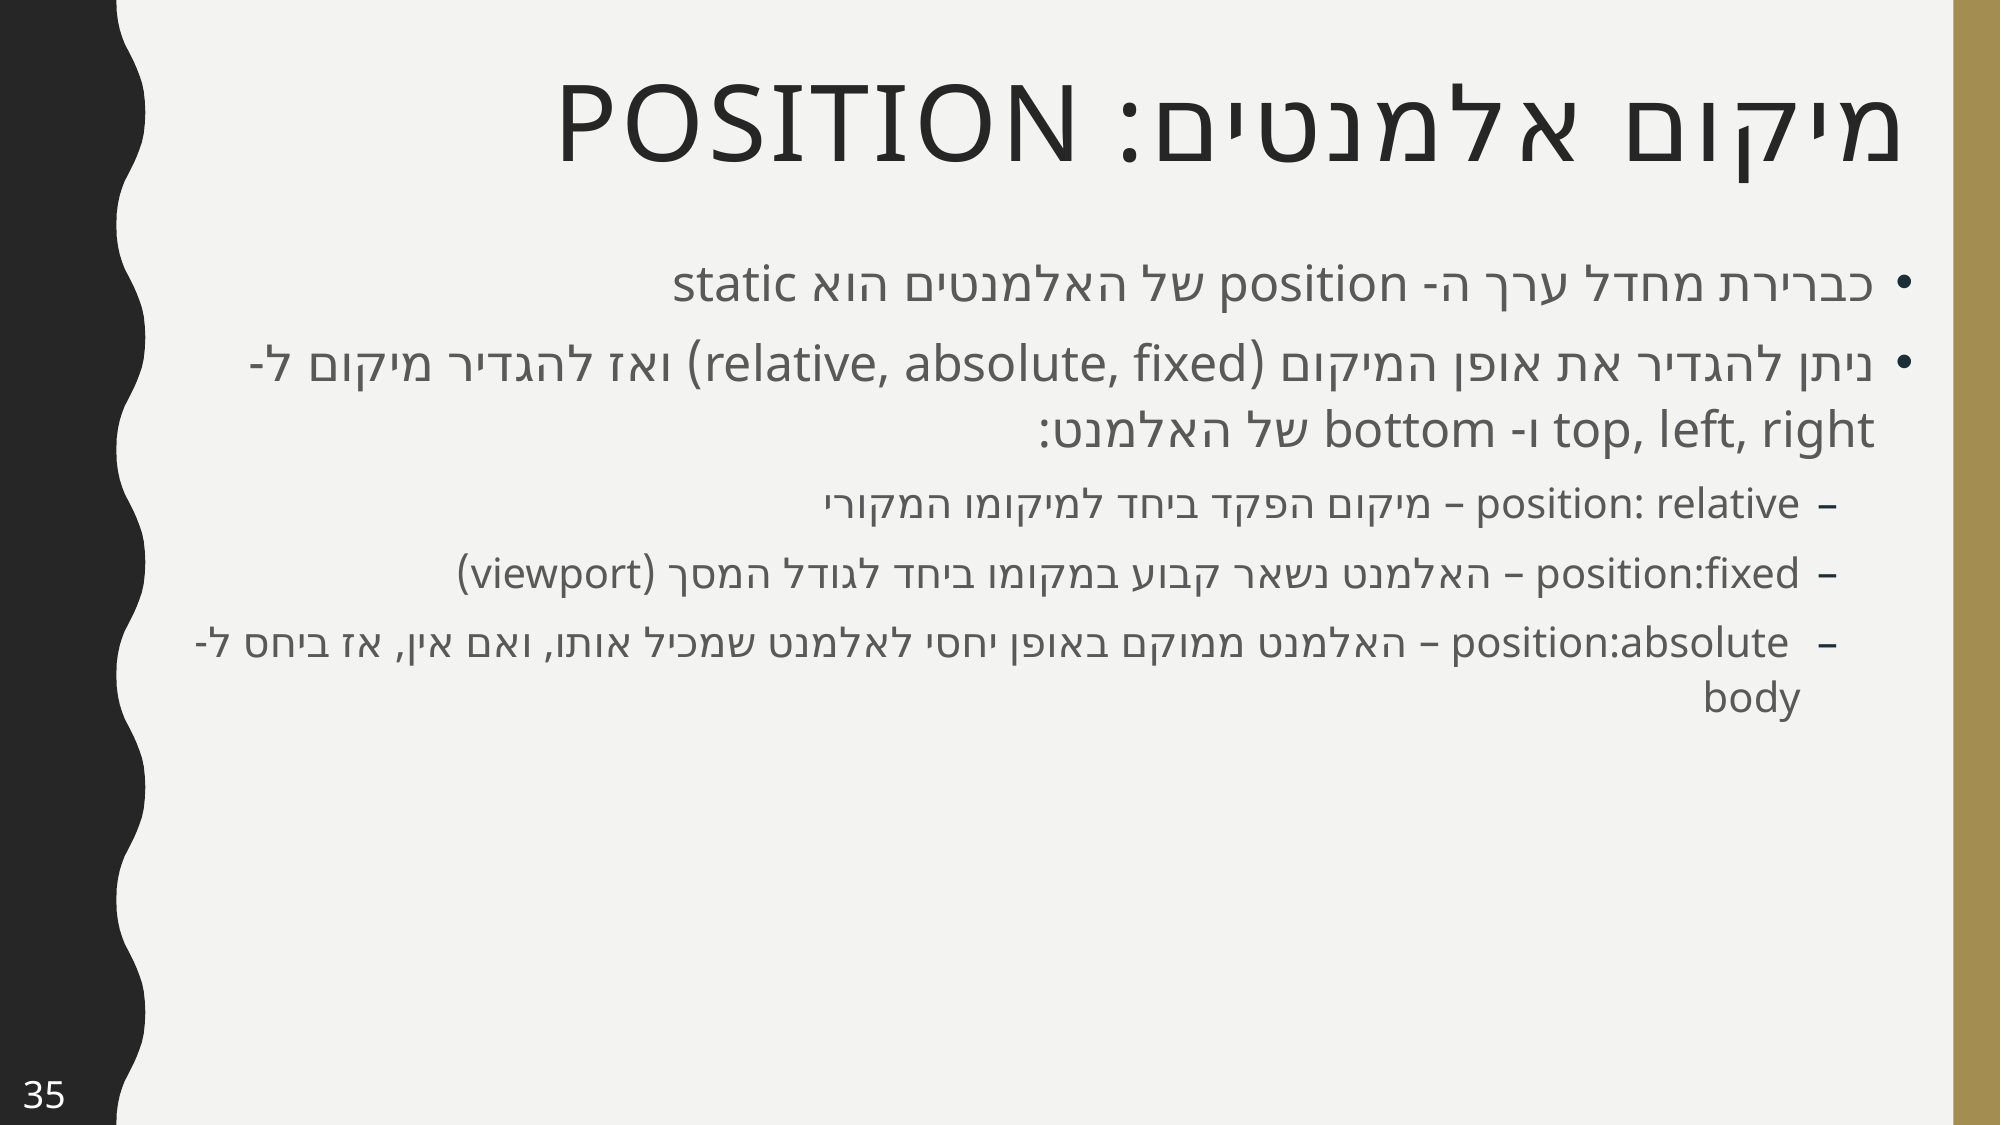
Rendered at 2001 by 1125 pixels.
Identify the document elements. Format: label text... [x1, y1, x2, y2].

title מיקום אלמנטים: Position [173, 62, 1929, 215]
list כברירת מחדל ערך ה- position של האלמנטים הוא static ניתן להגדיר את אופן המיקום (relative, absolute, fixed) ואז להגדיר מיקום ל- top, left, right ו- bottom של האלמנט: position: relative – מיקום הפקד ביחד למיקומו המקורי position:fixed – האלמנט נשאר קבוע במקומו ביחד לגודל המסך (viewport) position:absolute – האלמנט ממוקם באופן יחסי לאלמנט שמכיל אותו, ואם אין, אז ביחס ל- body [173, 237, 1929, 1091]
